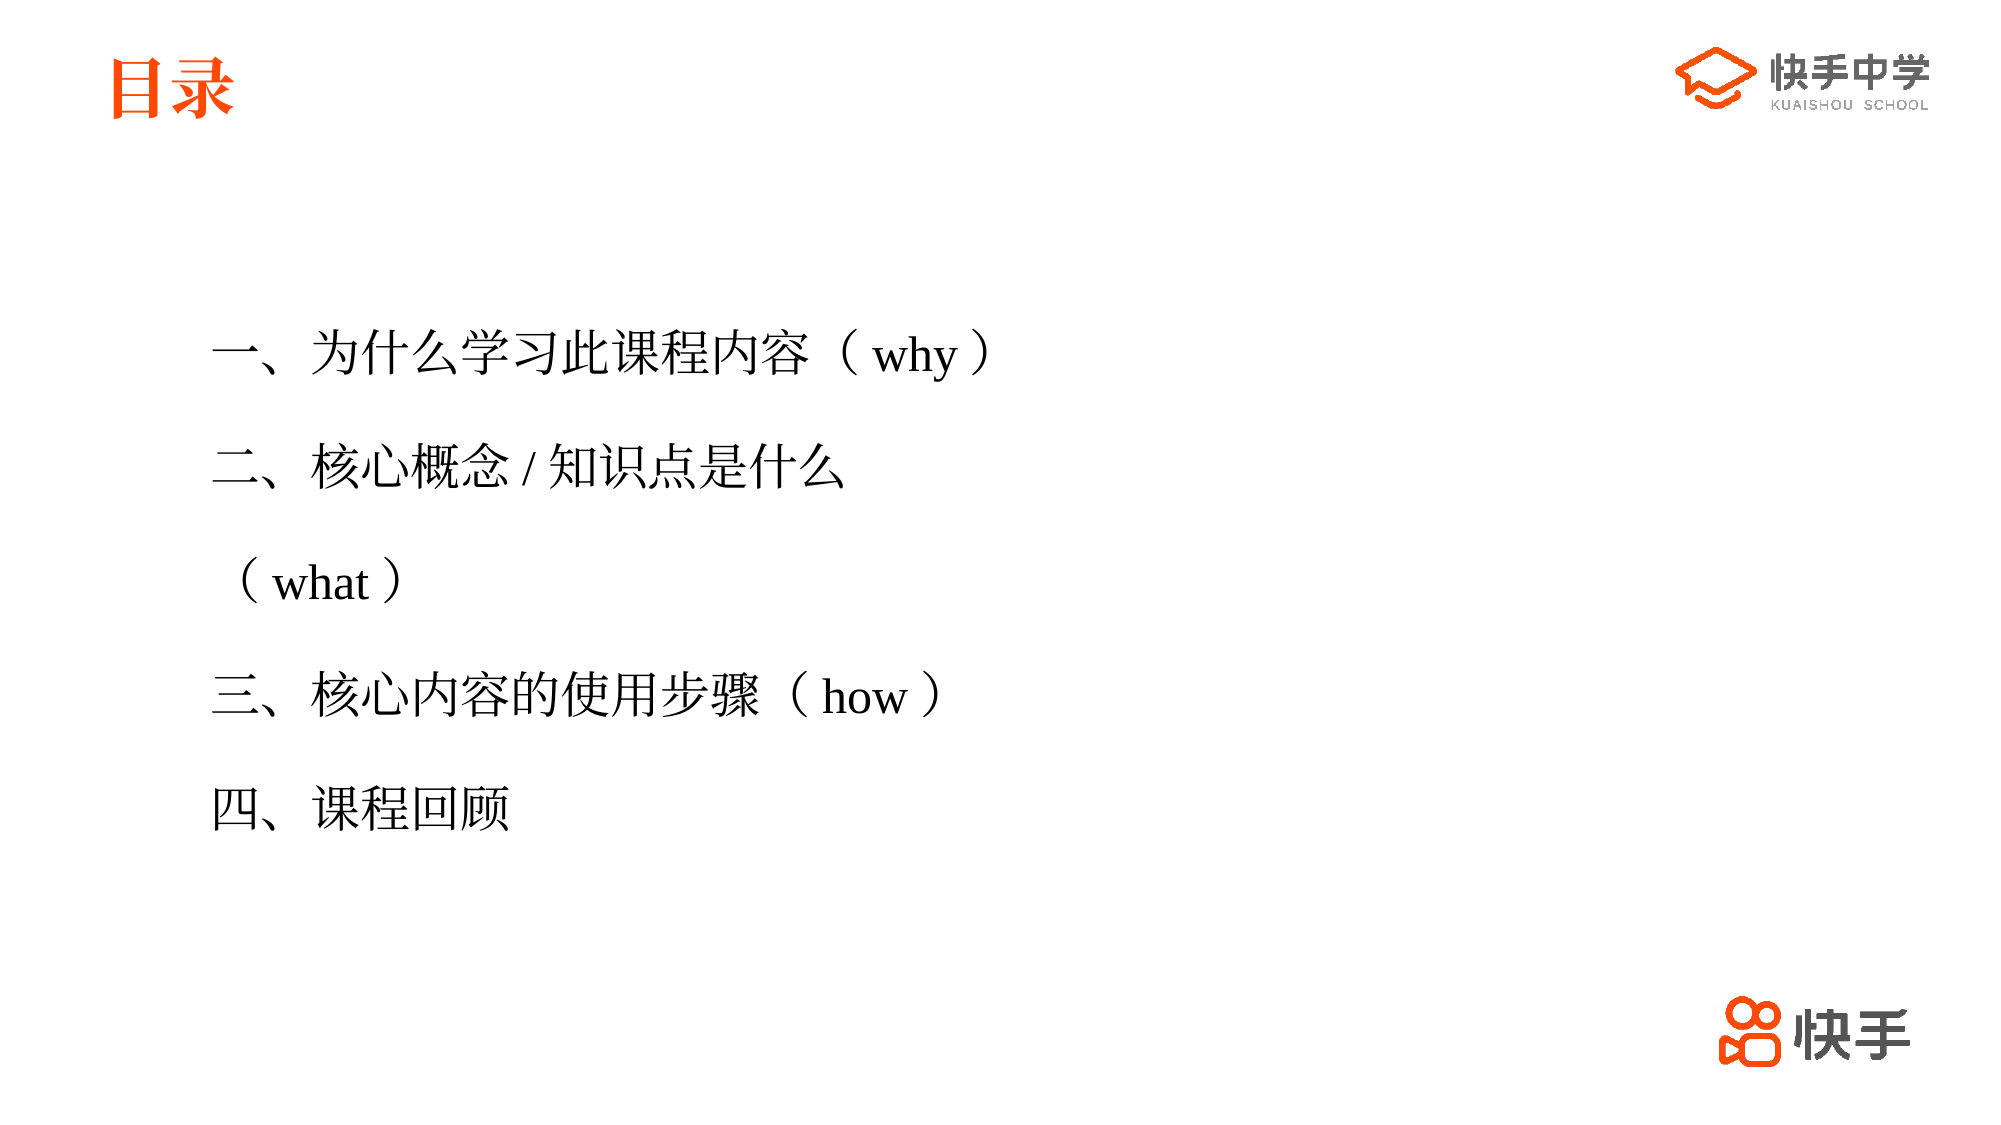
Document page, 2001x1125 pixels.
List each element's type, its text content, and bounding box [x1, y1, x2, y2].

text_box 目录 [87, 39, 253, 136]
picture [1719, 996, 1910, 1067]
text_box 一、为什么学习此课程内容（why） 二、核心概念/知识点是什么（what） 三、核心内容的使用步骤（how） 四、课程回顾 [195, 260, 1072, 720]
picture [1659, 21, 1946, 131]
